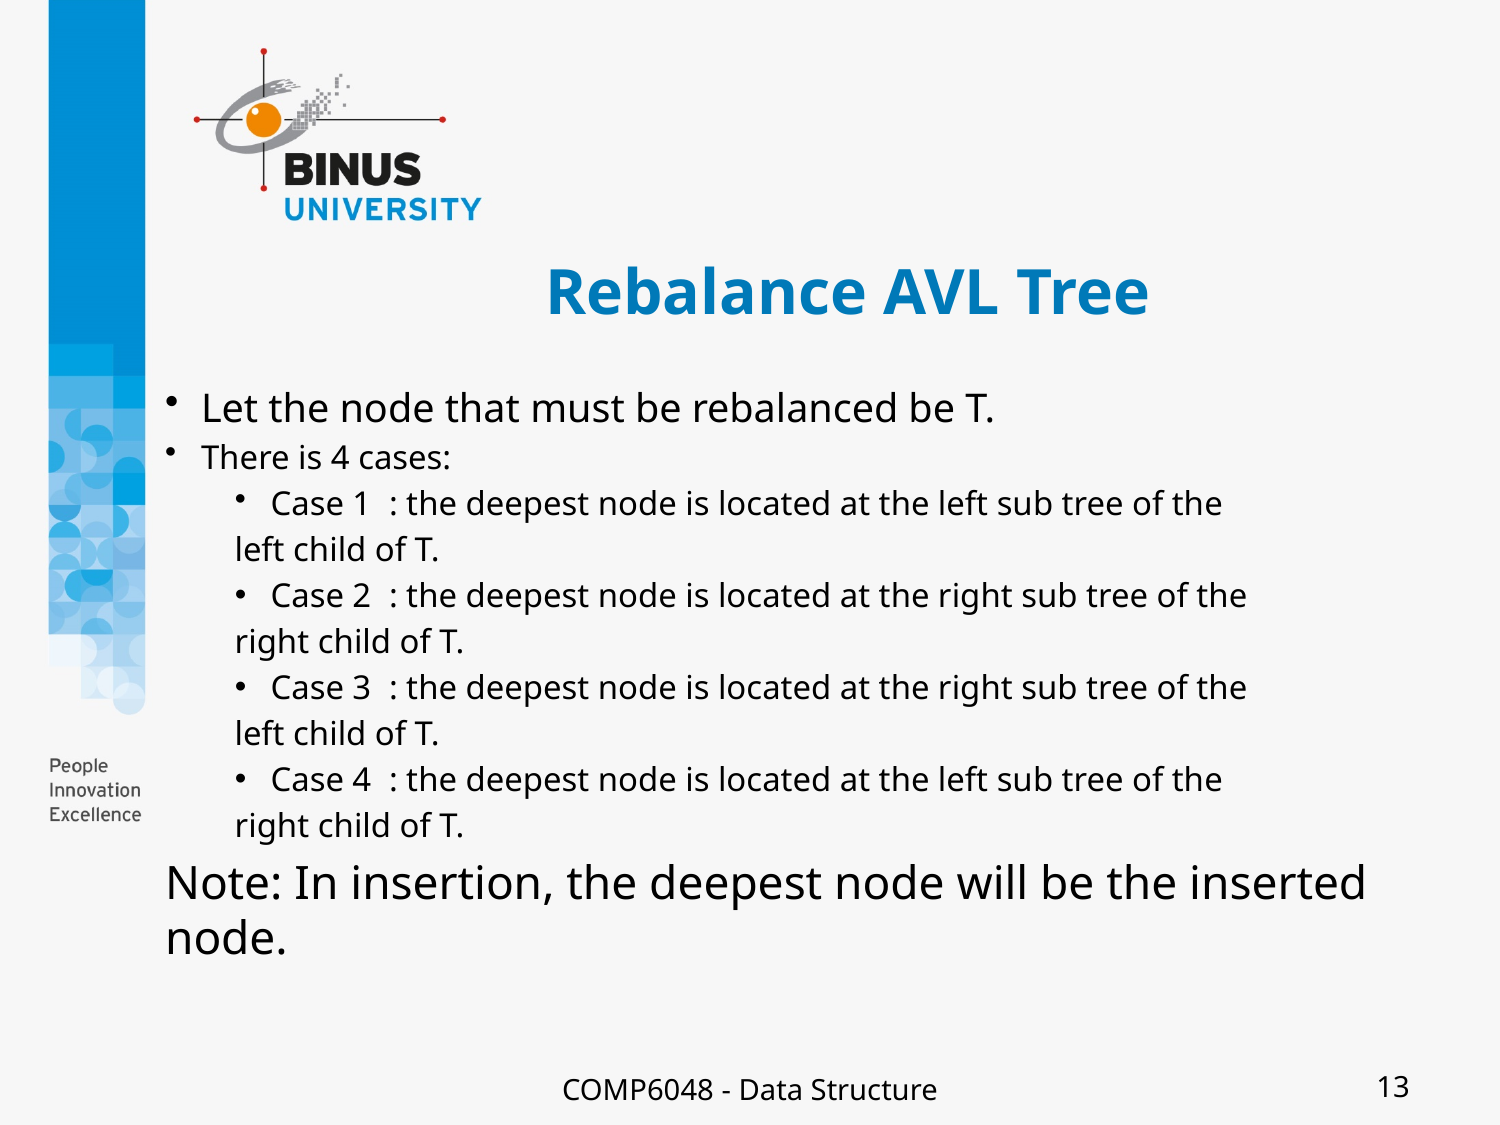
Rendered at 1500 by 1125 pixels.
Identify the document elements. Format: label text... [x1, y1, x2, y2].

title Rebalance AVL Tree [287, 224, 1409, 355]
footer COMP6048 - Data Structure [512, 1058, 988, 1119]
list Let the node that must be rebalanced be T. There is 4 cases: Case 1 : the deepest node is located at the left sub tree of the left child of T. Case 2 : the deepest node is located at the right sub tree of the right child of T. Case 3 : the deepest node is located at the right sub tree of the left child of T. Case 4 : the deepest node is located at the left sub tree of the right child of T. Note: In insertion, the deepest node will be the inserted node. [150, 375, 1438, 986]
picture [0, 0, 1500, 846]
slide_number 13 [1074, 1058, 1425, 1119]
